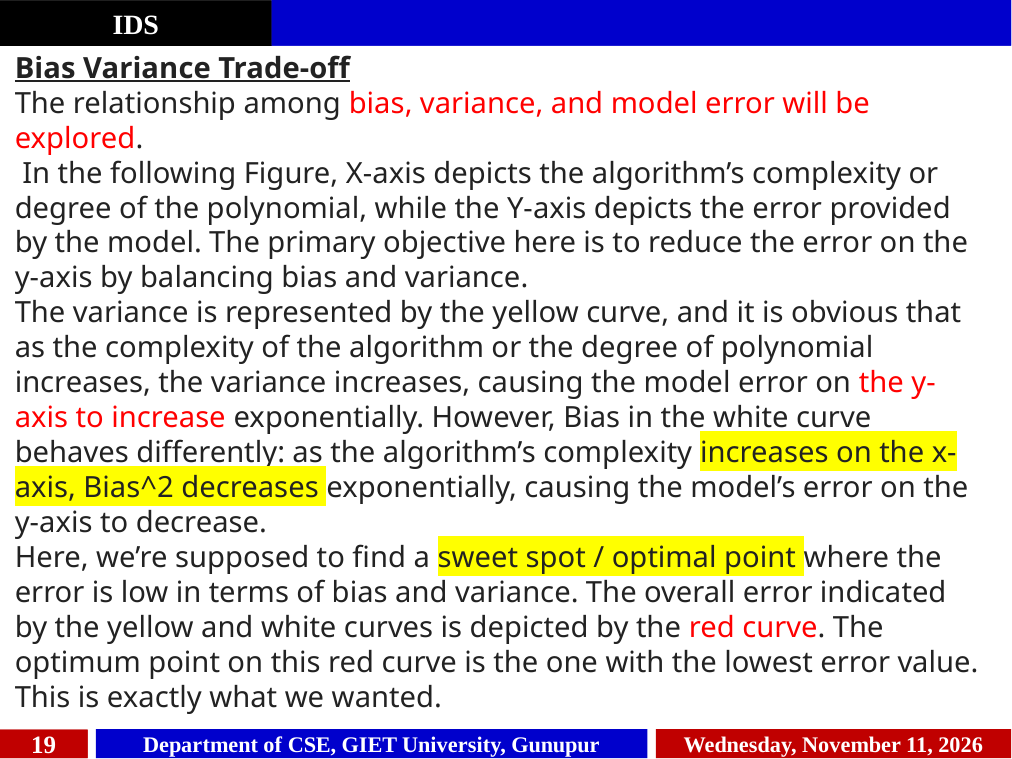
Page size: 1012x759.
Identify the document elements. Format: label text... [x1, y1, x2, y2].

text_box Bias Variance Trade-off The relationship among bias, variance, and model error will be explored. In the following Figure, X-axis depicts the algorithm’s complexity or degree of the polynomial, while the Y-axis depicts the error provided by the model. The primary objective here is to reduce the error on the y-axis by balancing bias and variance. The variance is represented by the yellow curve, and it is obvious that as the complexity of the algorithm or the degree of polynomial increases, the variance increases, causing the model error on the y-axis to increase exponentially. However, Bias in the white curve behaves differently: as the algorithm’s complexity increases on the x-axis, Bias^2 decreases exponentially, causing the model’s error on the y-axis to decrease. Here, we’re supposed to find a sweet spot / optimal point where the error is low in terms of bias and variance. The overall error indicated by the yellow and white curves is depicted by the red curve. The optimum point on this red curve is the one with the lowest error value. This is exactly what we wanted. [0, 41, 1000, 721]
